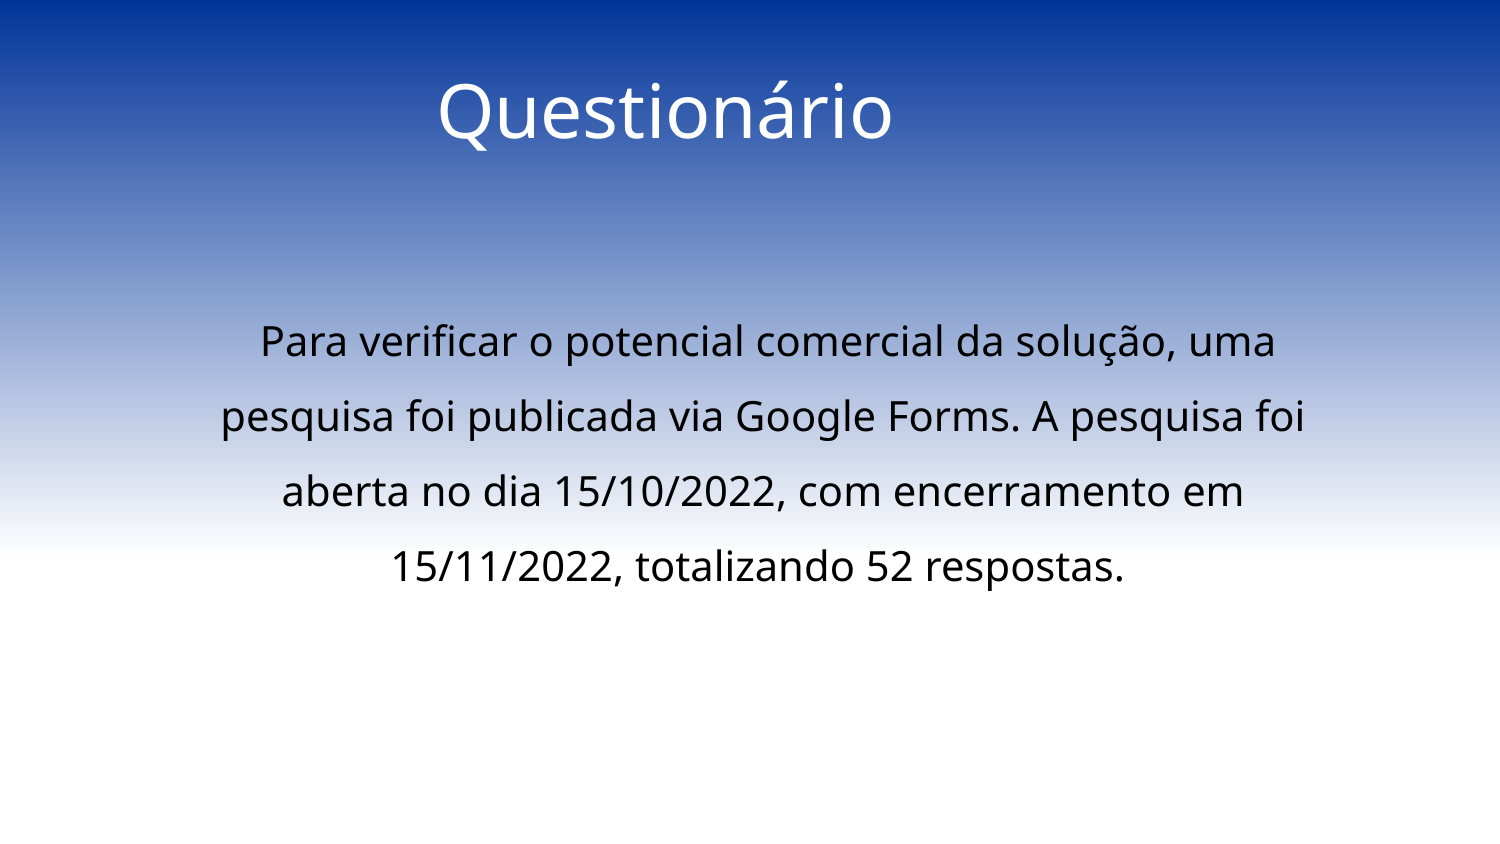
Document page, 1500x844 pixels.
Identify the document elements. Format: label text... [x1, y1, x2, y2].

text_box Questionário [252, 56, 1079, 252]
text_box Para verificar o potencial comercial da solução, uma pesquisa foi publicada via Google Forms. A pesquisa foi aberta no dia 15/10/2022, com encerramento em 15/11/2022, totalizando 52 respostas. [154, 282, 1373, 654]
